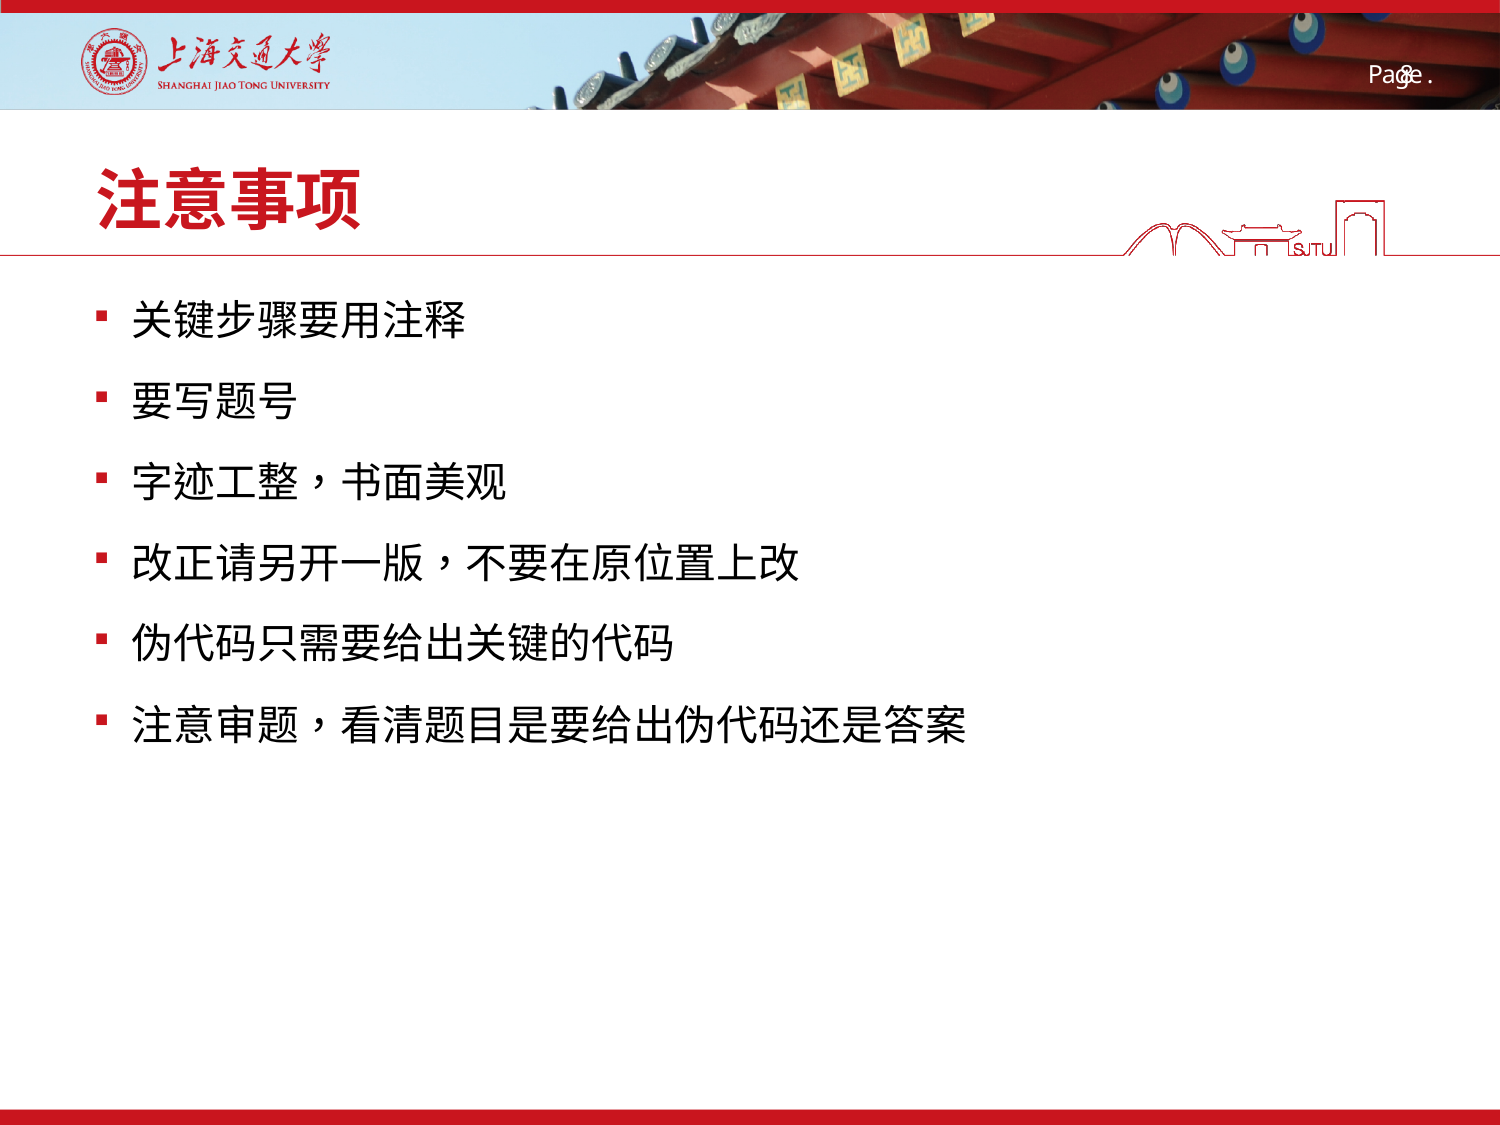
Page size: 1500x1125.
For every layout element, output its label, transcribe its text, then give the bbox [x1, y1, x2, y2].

list 关键步骤要用注释 要写题号 字迹工整，书面美观 改正请另开一版，不要在原位置上改 伪代码只需要给出关键的代码 注意审题，看清题目是要给出伪代码还是答案 [79, 276, 1453, 1084]
title 注意事项 [81, 160, 1455, 255]
picture [0, 200, 1500, 256]
picture [0, 0, 1500, 110]
